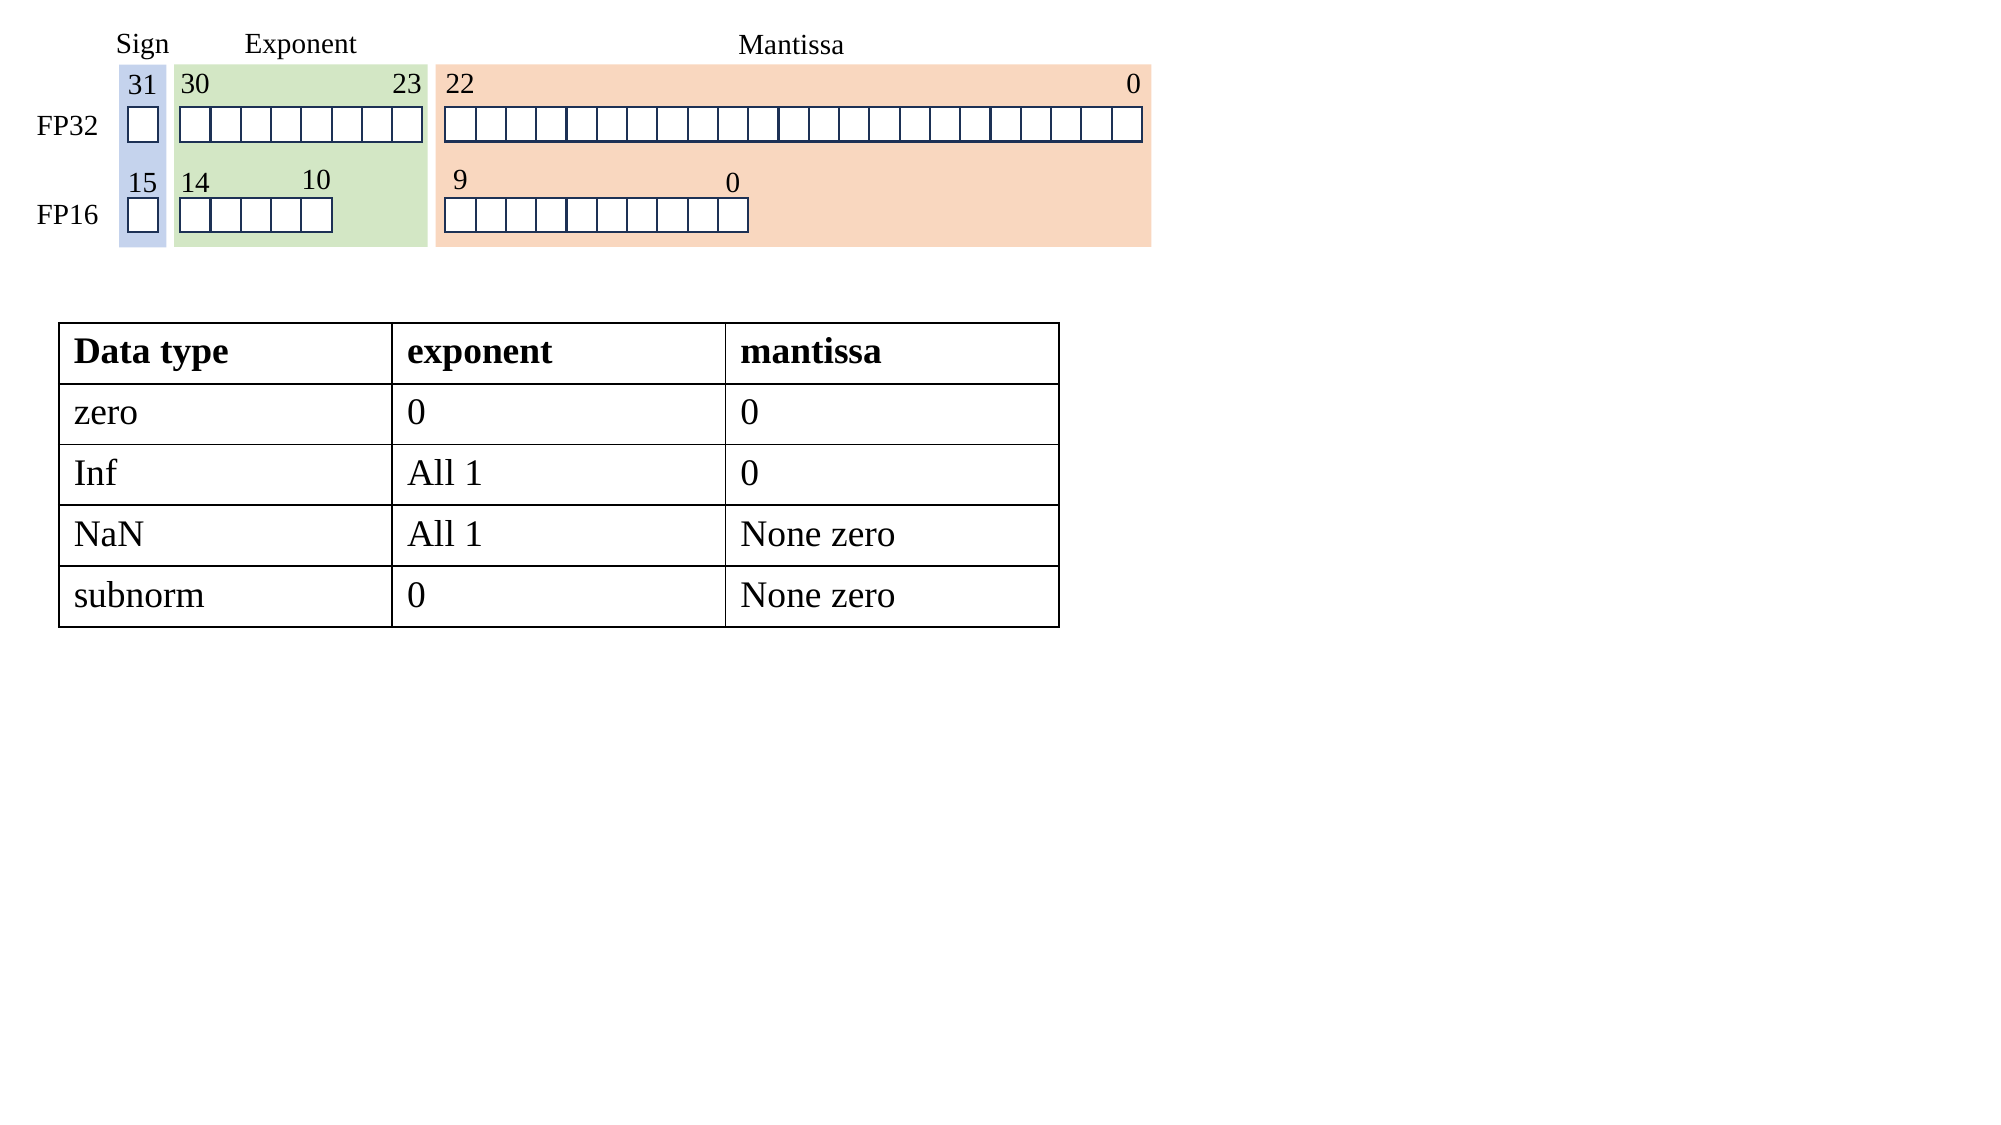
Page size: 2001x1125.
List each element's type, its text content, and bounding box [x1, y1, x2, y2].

table_cell NaN [60, 506, 391, 565]
table_header mantissa [726, 324, 1058, 383]
table_header exponent [393, 324, 725, 383]
table_cell All 1 [393, 506, 725, 565]
table_cell 0 [726, 445, 1058, 504]
table_cell Inf [60, 445, 391, 504]
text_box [19, 24, 1152, 248]
table_cell None zero [726, 567, 1058, 626]
table_cell zero [60, 385, 391, 444]
table_header Data type [60, 324, 391, 383]
table_cell 0 [726, 385, 1058, 444]
table_cell 0 [393, 567, 725, 626]
table_cell 0 [393, 385, 725, 444]
table_cell subnorm [60, 567, 391, 626]
table_cell None zero [726, 506, 1058, 565]
table_cell All 1 [393, 445, 725, 504]
